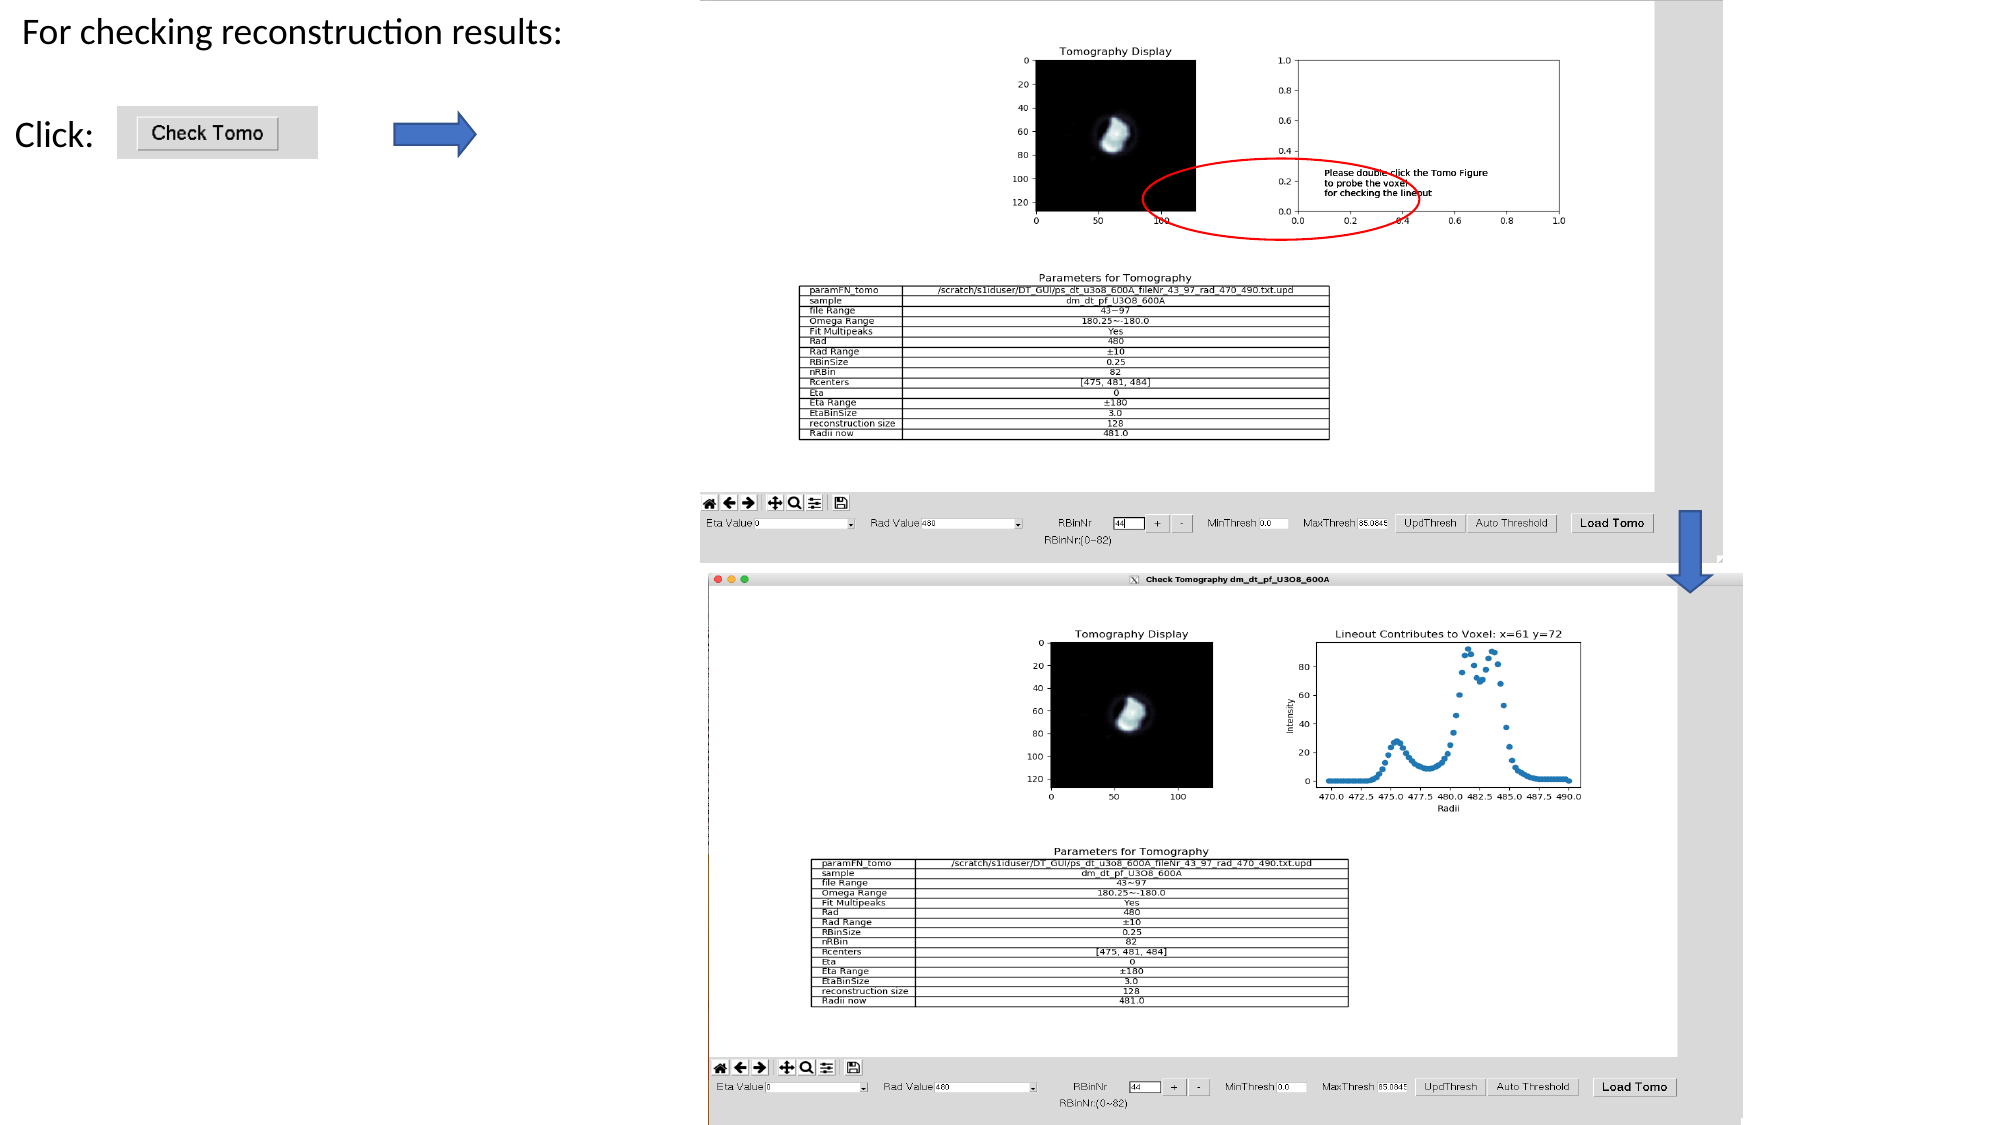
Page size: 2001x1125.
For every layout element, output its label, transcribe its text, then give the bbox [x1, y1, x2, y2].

text_box [393, 110, 477, 159]
text_box [1678, 563, 1702, 573]
text_box Click: [0, 102, 162, 162]
picture [700, 0, 1723, 563]
picture [708, 573, 1743, 1125]
text_box For checking reconstruction results: [7, 0, 700, 105]
picture [117, 106, 318, 159]
